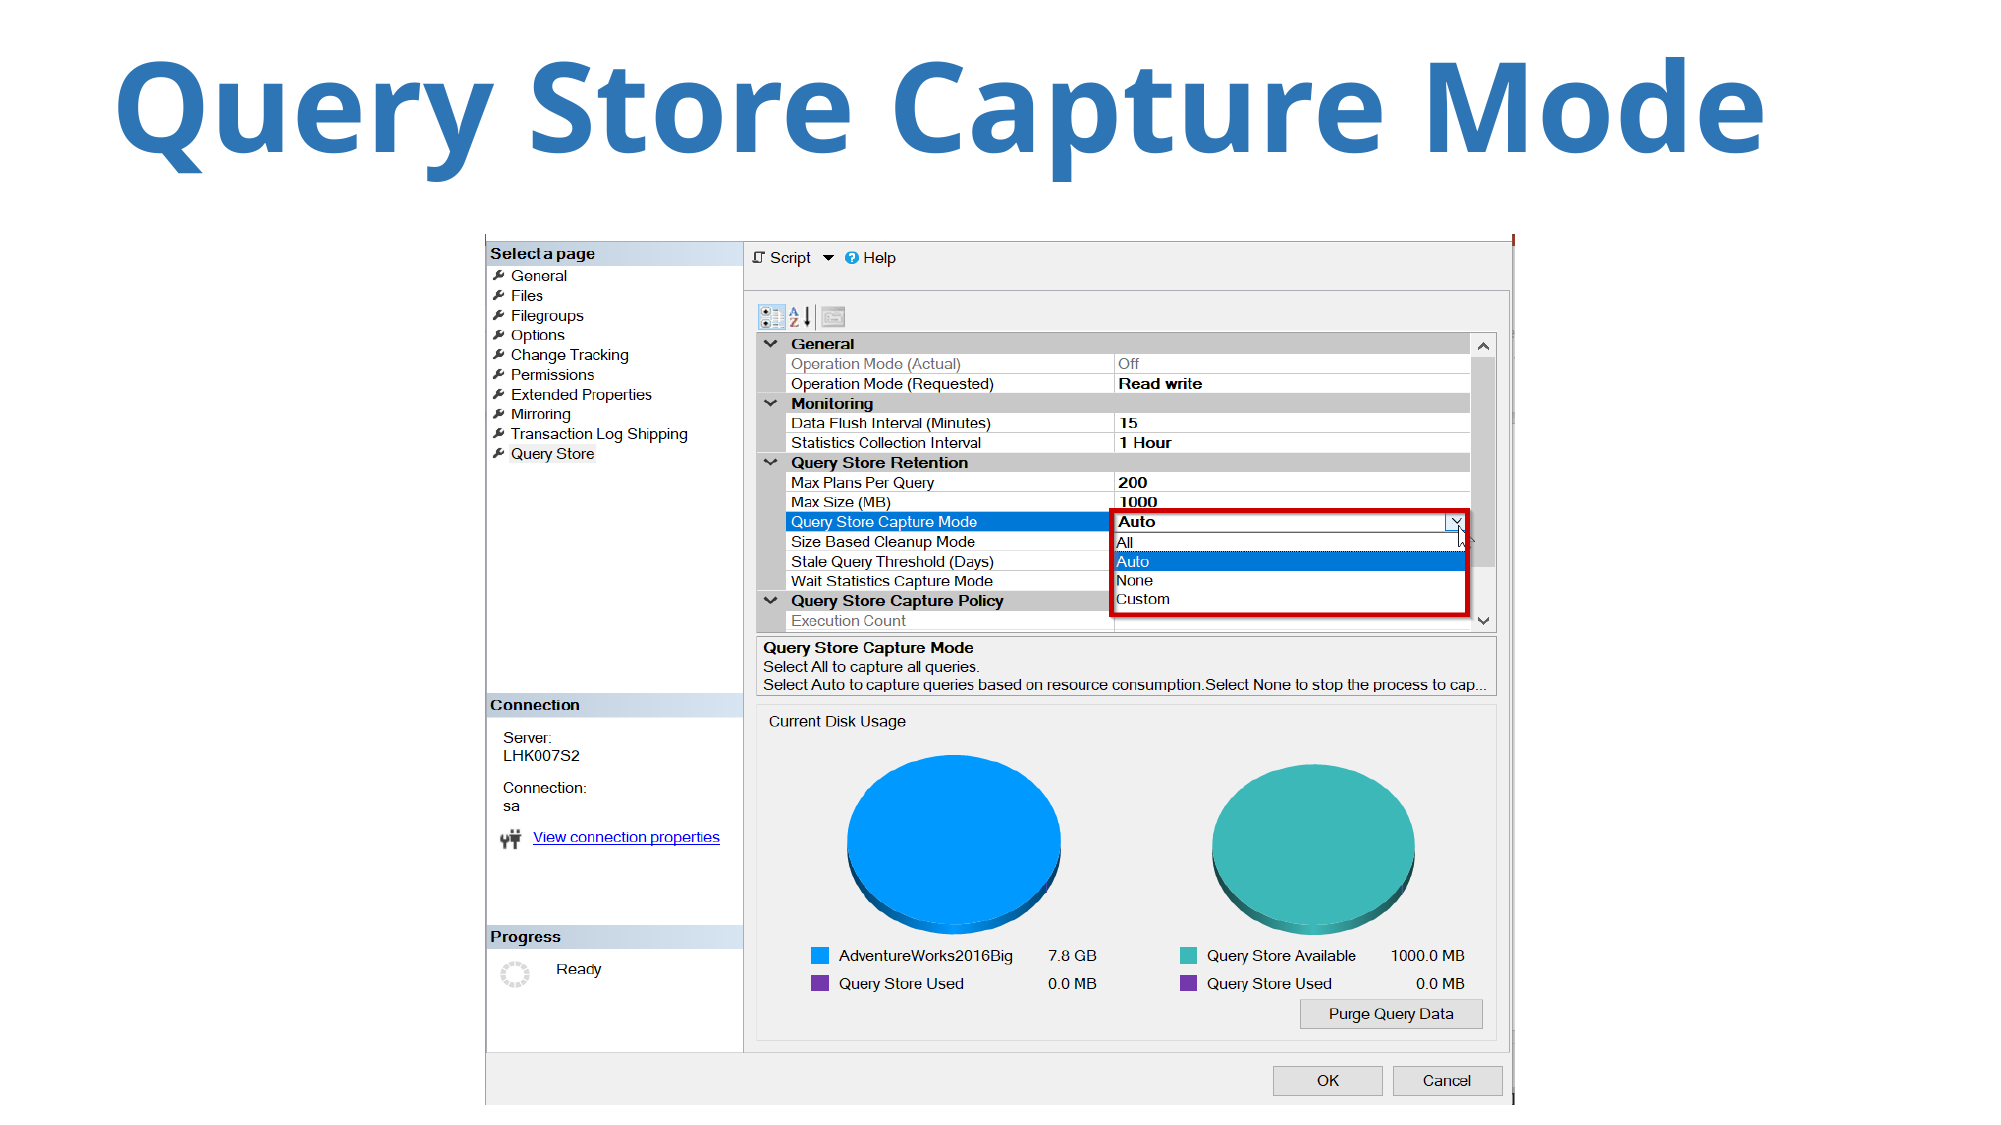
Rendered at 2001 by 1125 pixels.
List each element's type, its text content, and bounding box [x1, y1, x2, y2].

picture [485, 234, 1515, 1105]
text_box Query Store Capture Mode [96, 20, 1838, 186]
